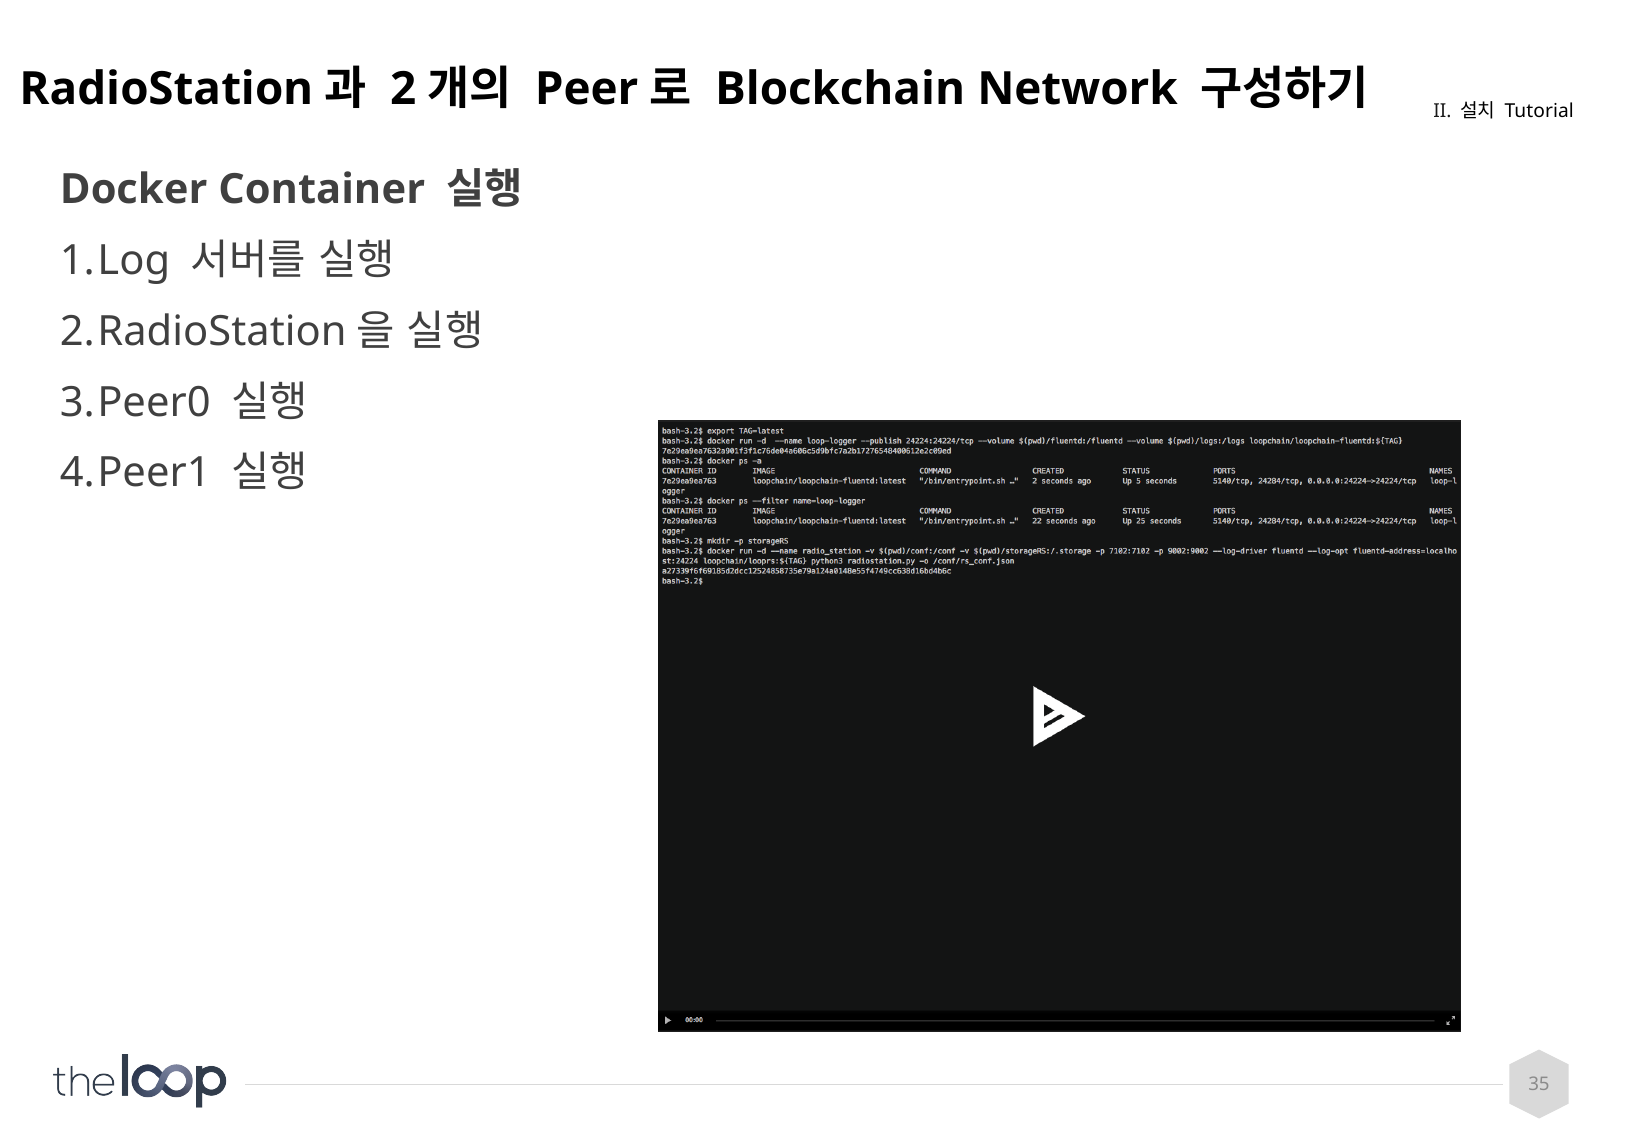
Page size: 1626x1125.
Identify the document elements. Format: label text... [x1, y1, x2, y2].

text_box II. 설치 Tutorial [1271, 93, 1589, 130]
list Docker Container 실행 Log 서버를 실행 RadioStation을 실행 Peer0 실행 Peer1 실행 [44, 154, 1531, 1088]
picture [21, 1021, 258, 1125]
slide_number 35 [1497, 1054, 1581, 1115]
title RadioStation과 2개의 Peer로 Blockchain Network 구성하기 [4, 59, 1474, 121]
picture [658, 420, 1461, 1032]
